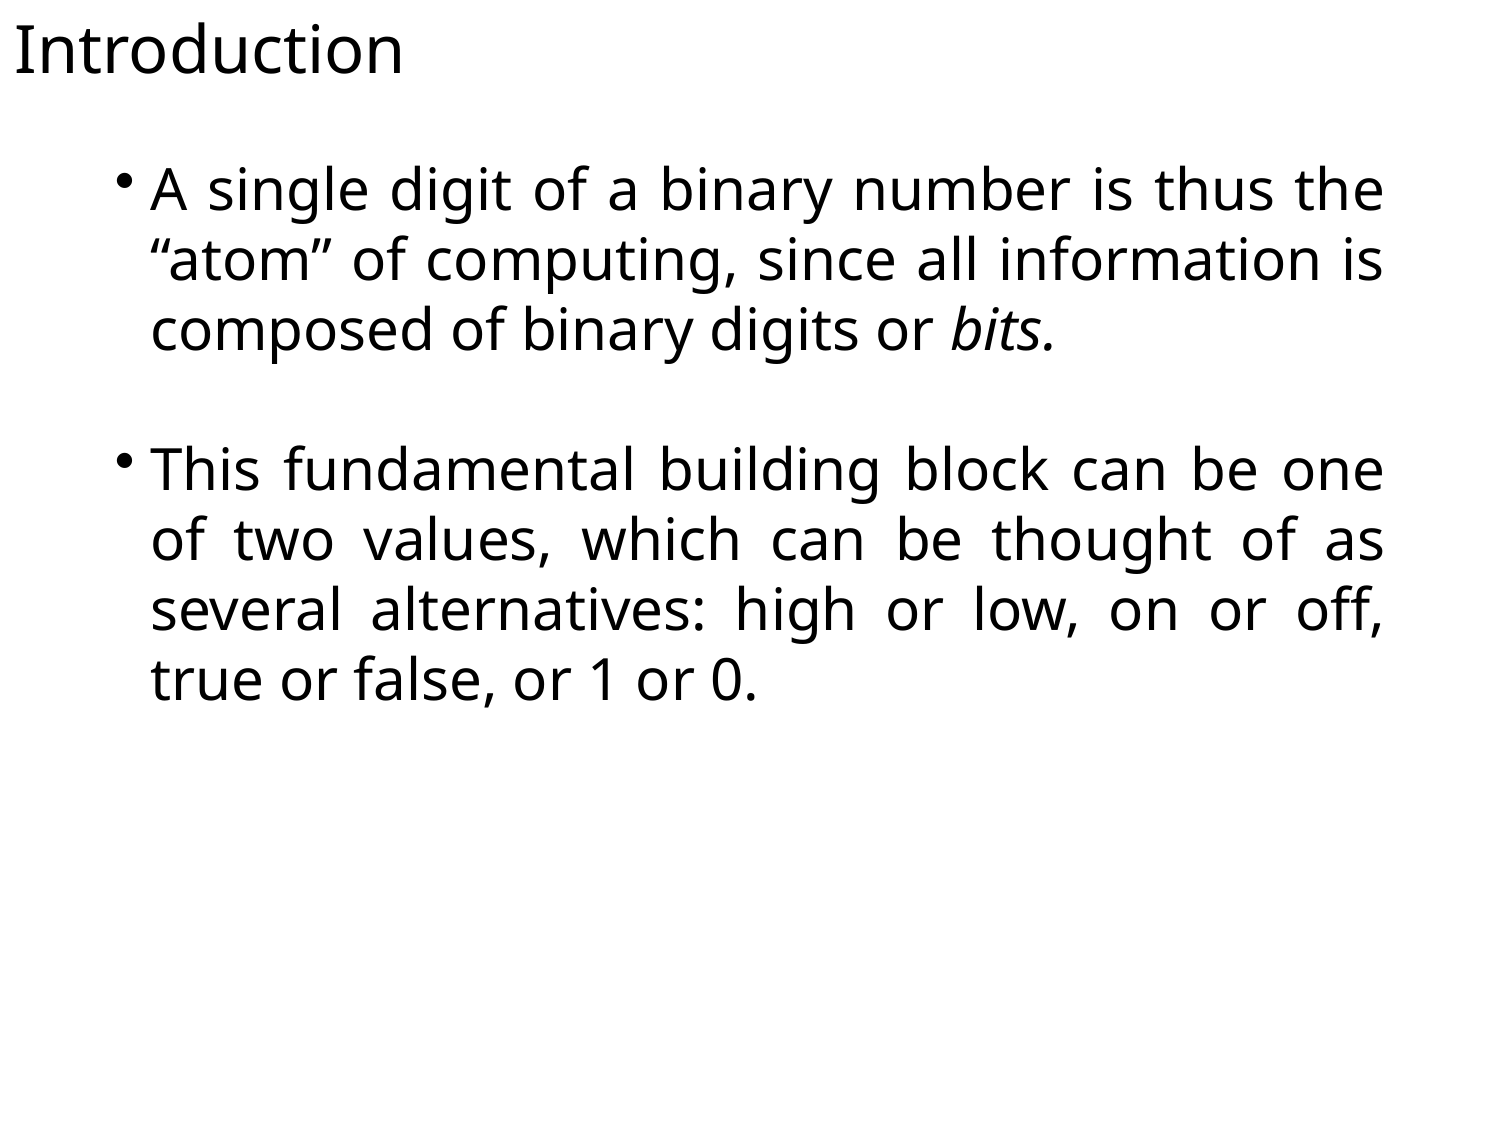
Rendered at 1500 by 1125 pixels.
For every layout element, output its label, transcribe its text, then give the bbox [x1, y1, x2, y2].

text_box Introduction [0, 0, 913, 95]
text_box A single digit of a binary number is thus the “atom” of computing, since all information is composed of binary digits or bits. This fundamental building block can be one of two values, which can be thought of as several alternatives: high or low, on or off, true or false, or 1 or 0. [99, 75, 1400, 765]
